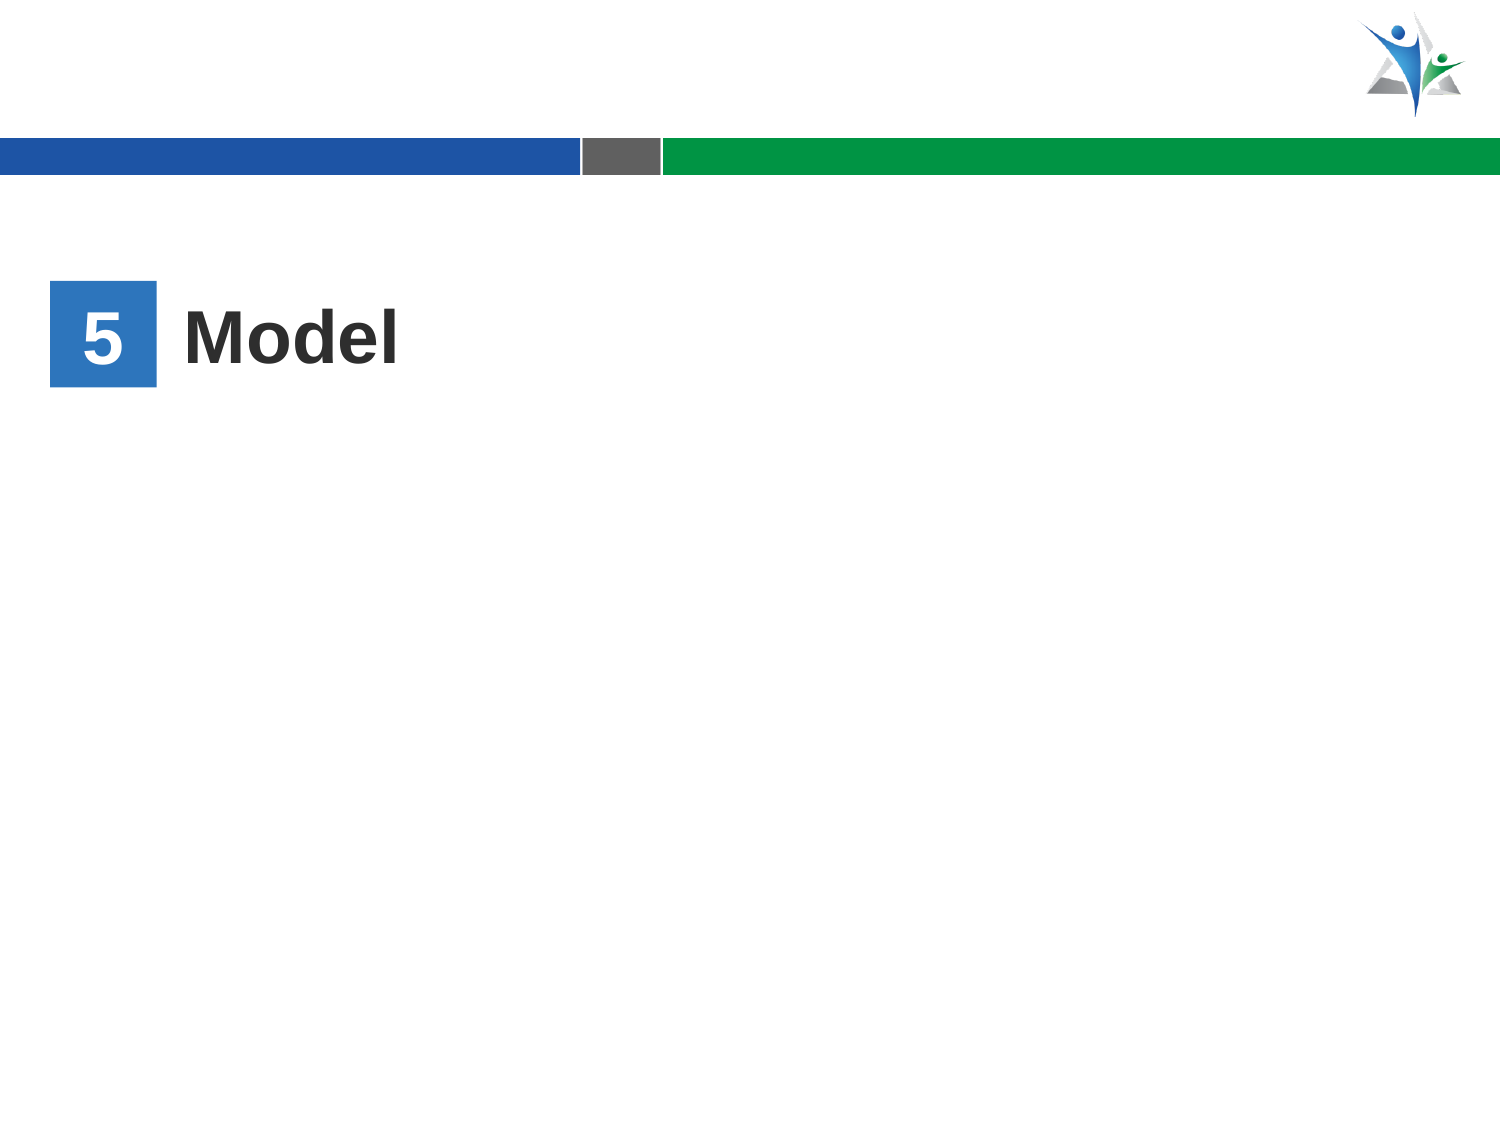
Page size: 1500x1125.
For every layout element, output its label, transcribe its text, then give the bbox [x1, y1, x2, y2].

list 5 [50, 280, 157, 388]
picture [0, 138, 1500, 175]
picture [1350, 12, 1476, 117]
list Model [169, 280, 1157, 387]
